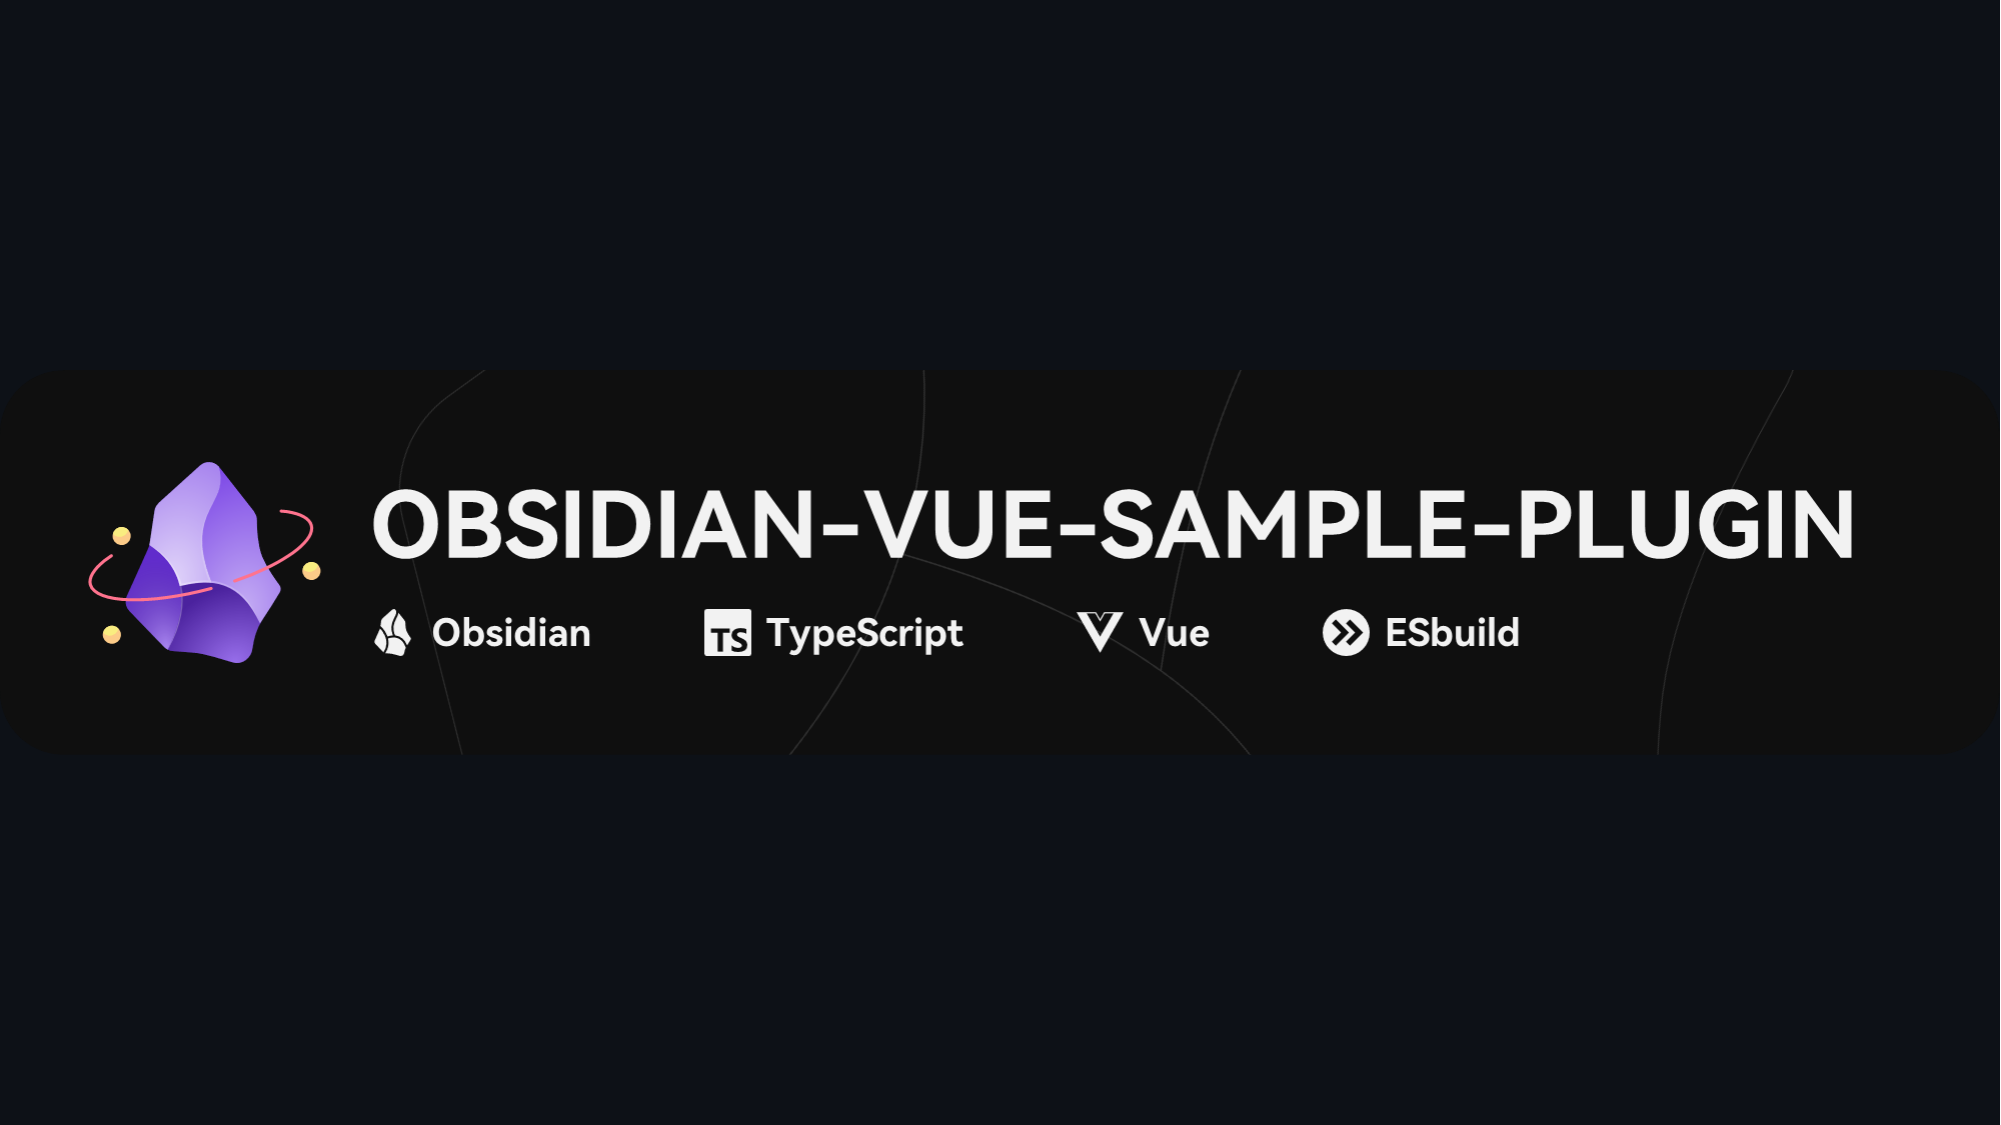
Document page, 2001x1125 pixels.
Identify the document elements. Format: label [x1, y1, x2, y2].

picture [0, 370, 2000, 755]
